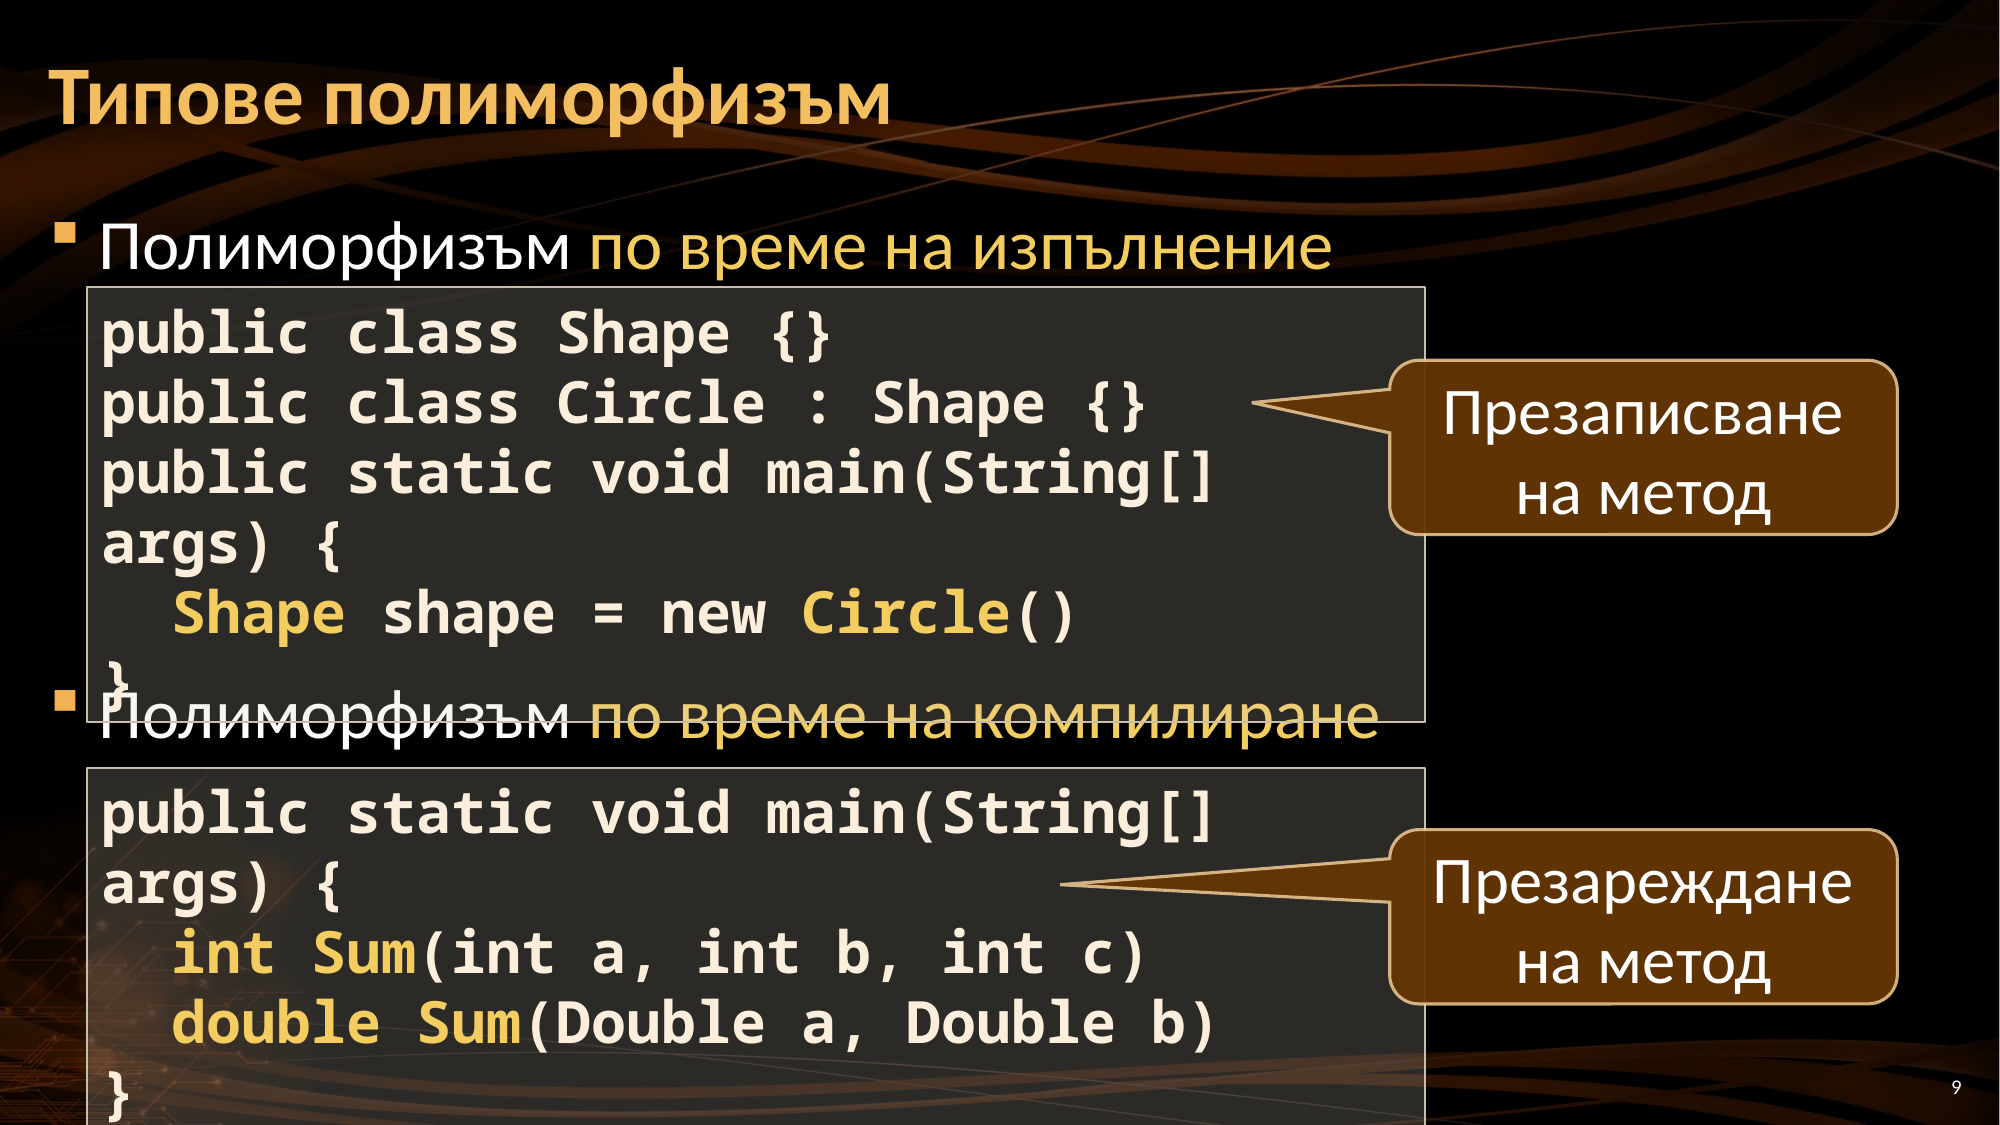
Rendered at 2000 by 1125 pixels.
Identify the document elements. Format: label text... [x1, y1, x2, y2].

slide_number 9 [1897, 1070, 1968, 1103]
picture [0, 0, 2000, 1125]
text_box public static void main(String[] args) { int Sum(int a, int b, int c) double Sum(Double a, Double b) } [87, 767, 1425, 1125]
text_box Презаписване на метод [1251, 359, 1899, 536]
text_box public class Shape {} public class Circle : Shape {} public static void main(String[] args) { Shape shape = new Circle() } [87, 287, 1425, 723]
list Полиморфизъм по време на изпълнение Полиморфизъм по време на компилиране [31, 189, 1968, 1103]
text_box Презареждане на метод [1060, 828, 1899, 1005]
title Типове полиморфизъм [30, 6, 1968, 189]
